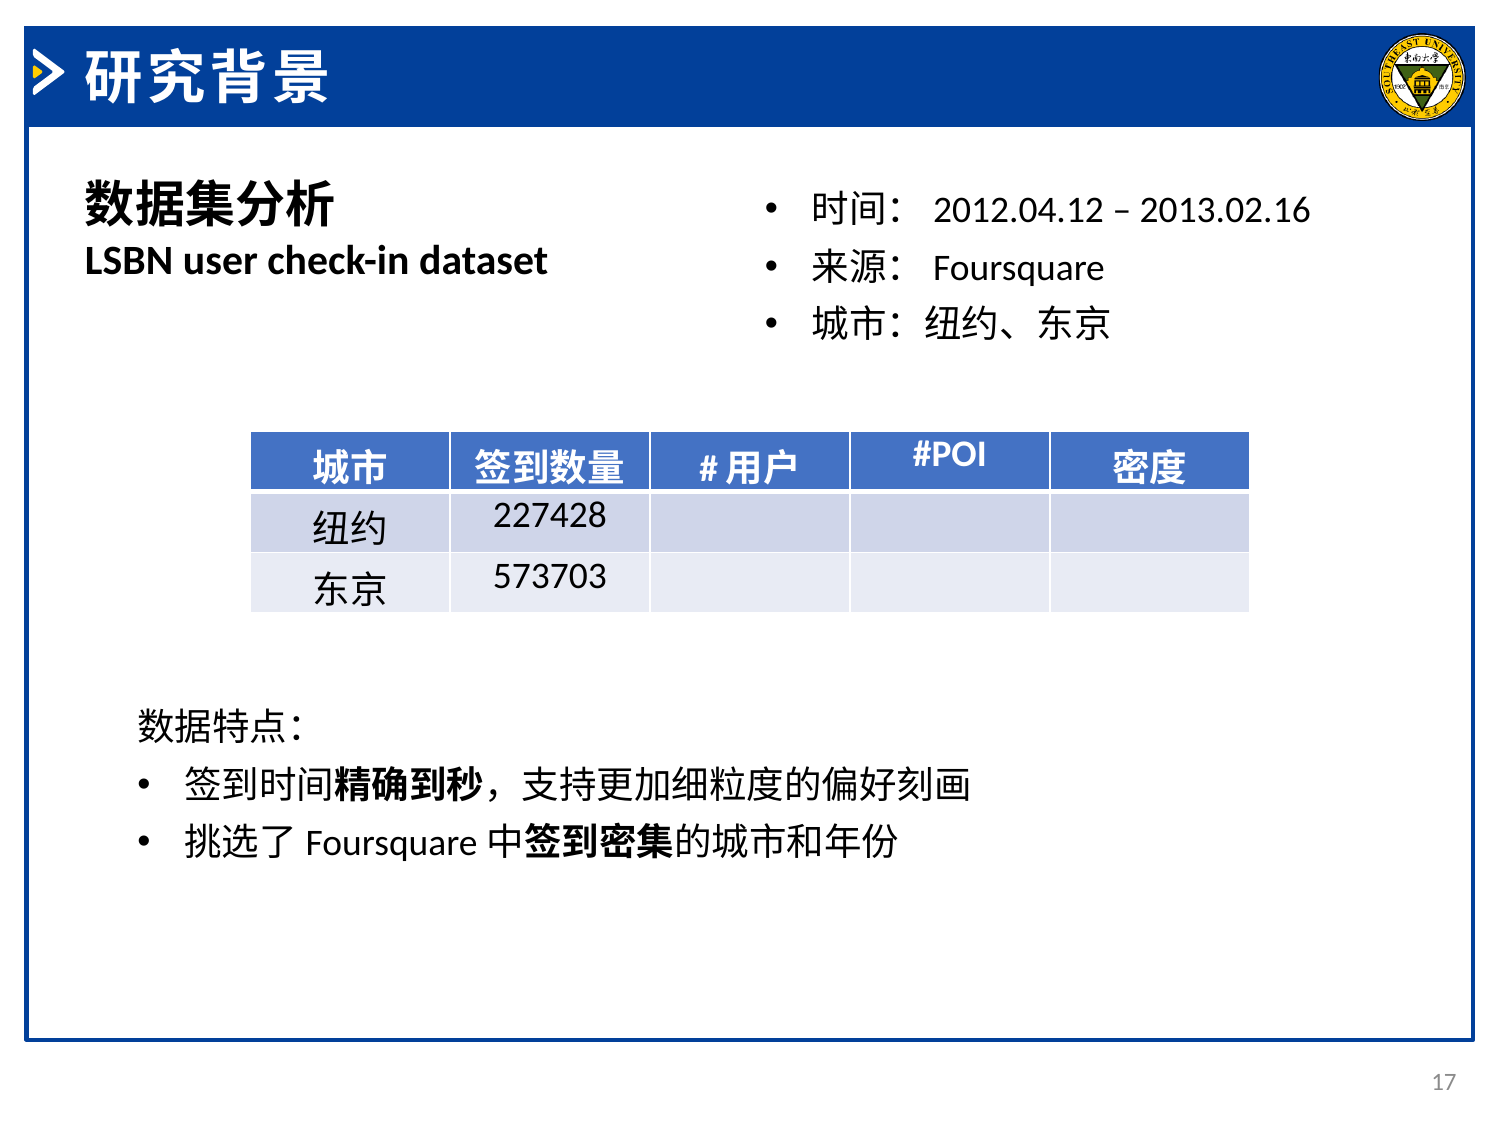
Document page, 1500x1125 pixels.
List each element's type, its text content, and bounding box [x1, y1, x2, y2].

text_box 数据集分析 LSBN user check-in dataset [70, 164, 570, 290]
text_box 研究背景 [70, 32, 605, 118]
table_cell 227428 [451, 494, 649, 552]
table_cell [651, 494, 849, 552]
table_header #用户 [651, 432, 849, 489]
text_box 数据特点： 签到时间精确到秒，支持更加细粒度的偏好刻画 挑选了Foursquare中签到密集的城市和年份 [122, 695, 1146, 871]
table_cell [851, 553, 1049, 612]
table_header 密度 [1051, 432, 1249, 489]
table_header 签到数量 [451, 432, 649, 489]
table_cell 纽约 [251, 494, 449, 552]
table_header 城市 [251, 432, 449, 489]
table_cell 东京 [251, 553, 449, 612]
slide_number 17 [1382, 1051, 1472, 1111]
table_cell [1051, 494, 1249, 552]
table_cell [651, 553, 849, 612]
table_cell [1051, 553, 1249, 612]
text_box 时间：2012.04.12 – 2013.02.16 来源：Foursquare 城市：纽约、东京 [750, 177, 1335, 353]
table_cell 573703 [451, 553, 649, 612]
picture [1378, 33, 1467, 121]
table_header #POI [851, 432, 1049, 489]
table_cell [851, 494, 1049, 552]
